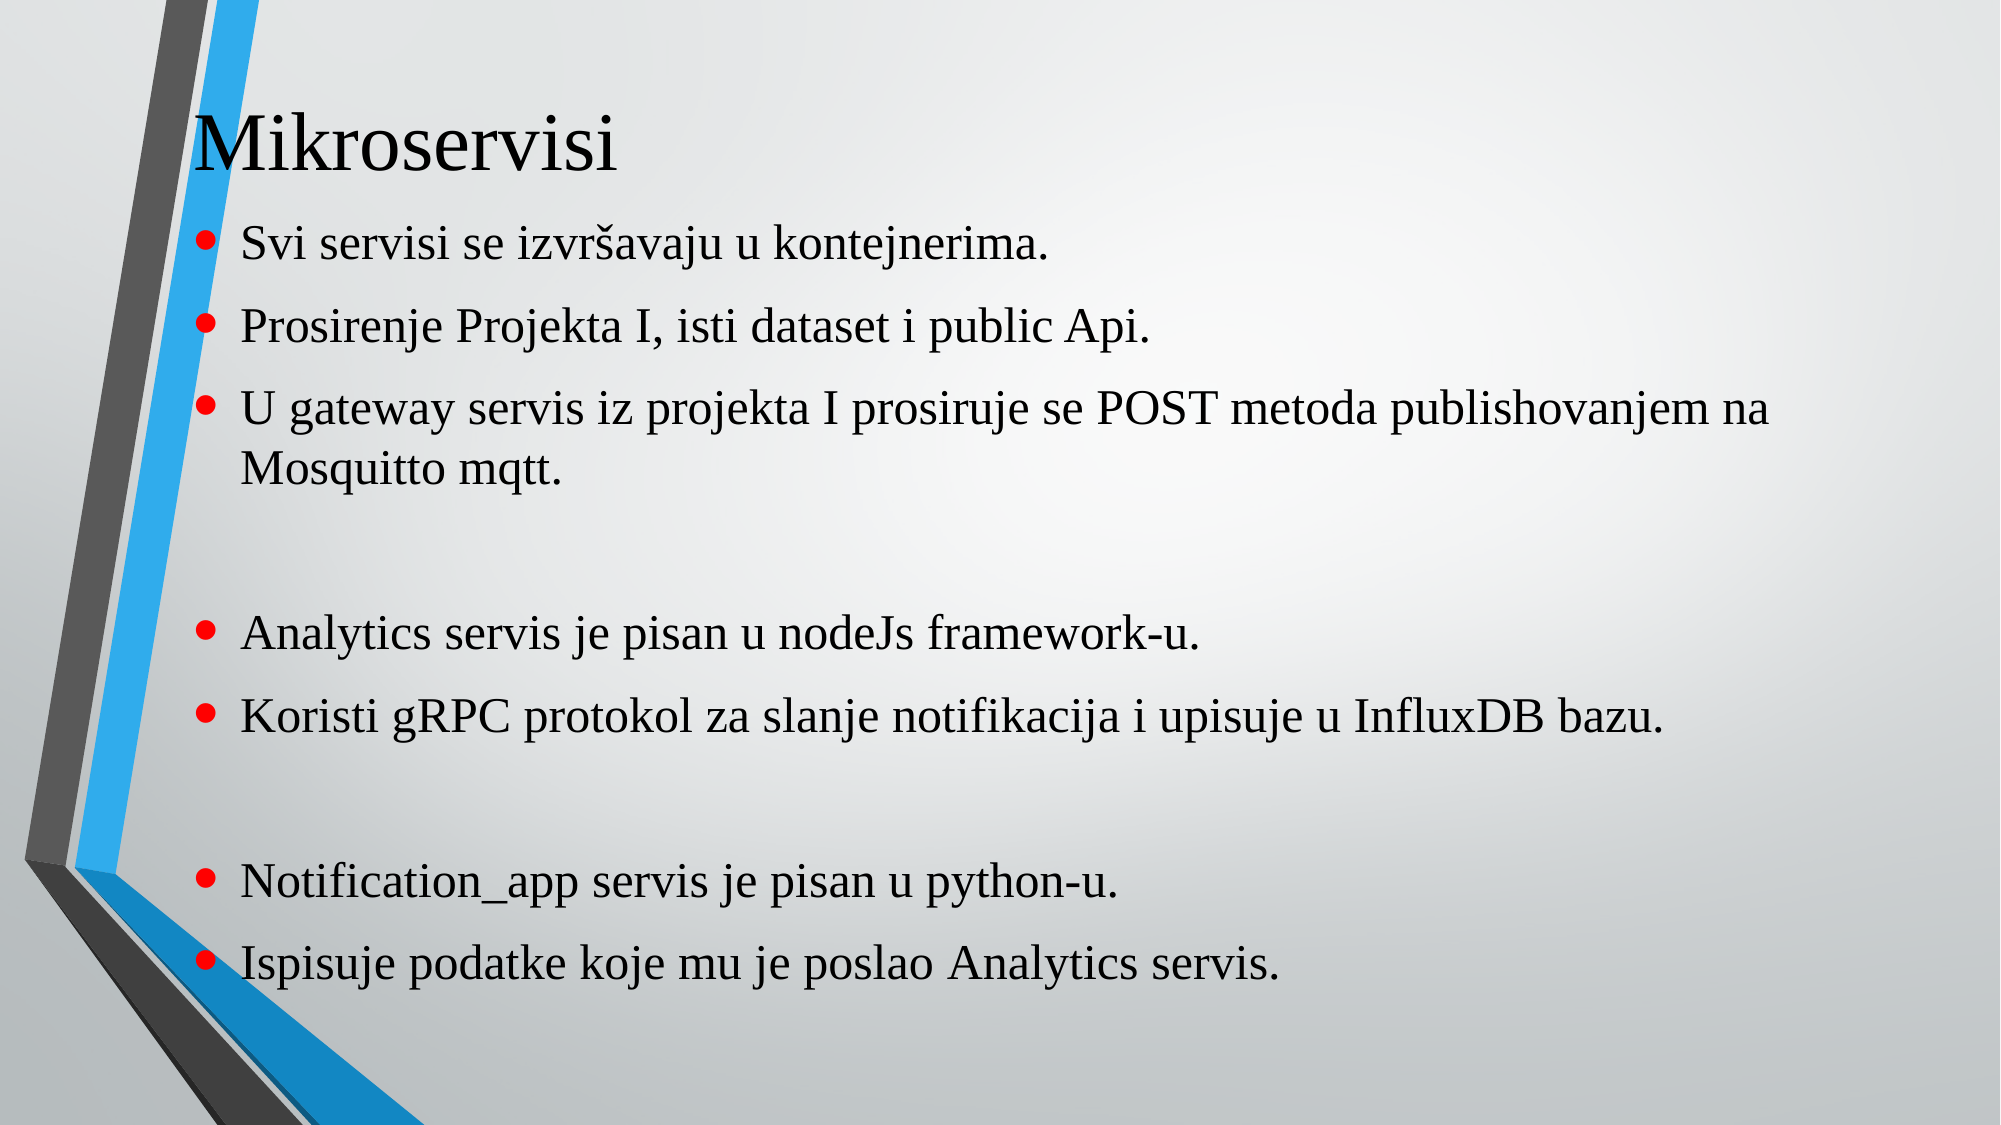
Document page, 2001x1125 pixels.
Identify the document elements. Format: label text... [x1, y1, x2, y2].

title Mikroservisi [178, 46, 1822, 156]
list Svi servisi se izvršavaju u kontejnerima. Prosirenje Projekta I, isti dataset i public Api. U gateway servis iz projekta I prosiruje se POST metoda publishovanjem na Mosquitto mqtt. Analytics servis je pisan u nodeJs framework-u. Koristi gRPC protokol za slanje notifikacija i upisuje u InfluxDB bazu. Notification_app servis je pisan u python-u. Ispisuje podatke koje mu je poslao Analytics servis. [178, 156, 1822, 1125]
